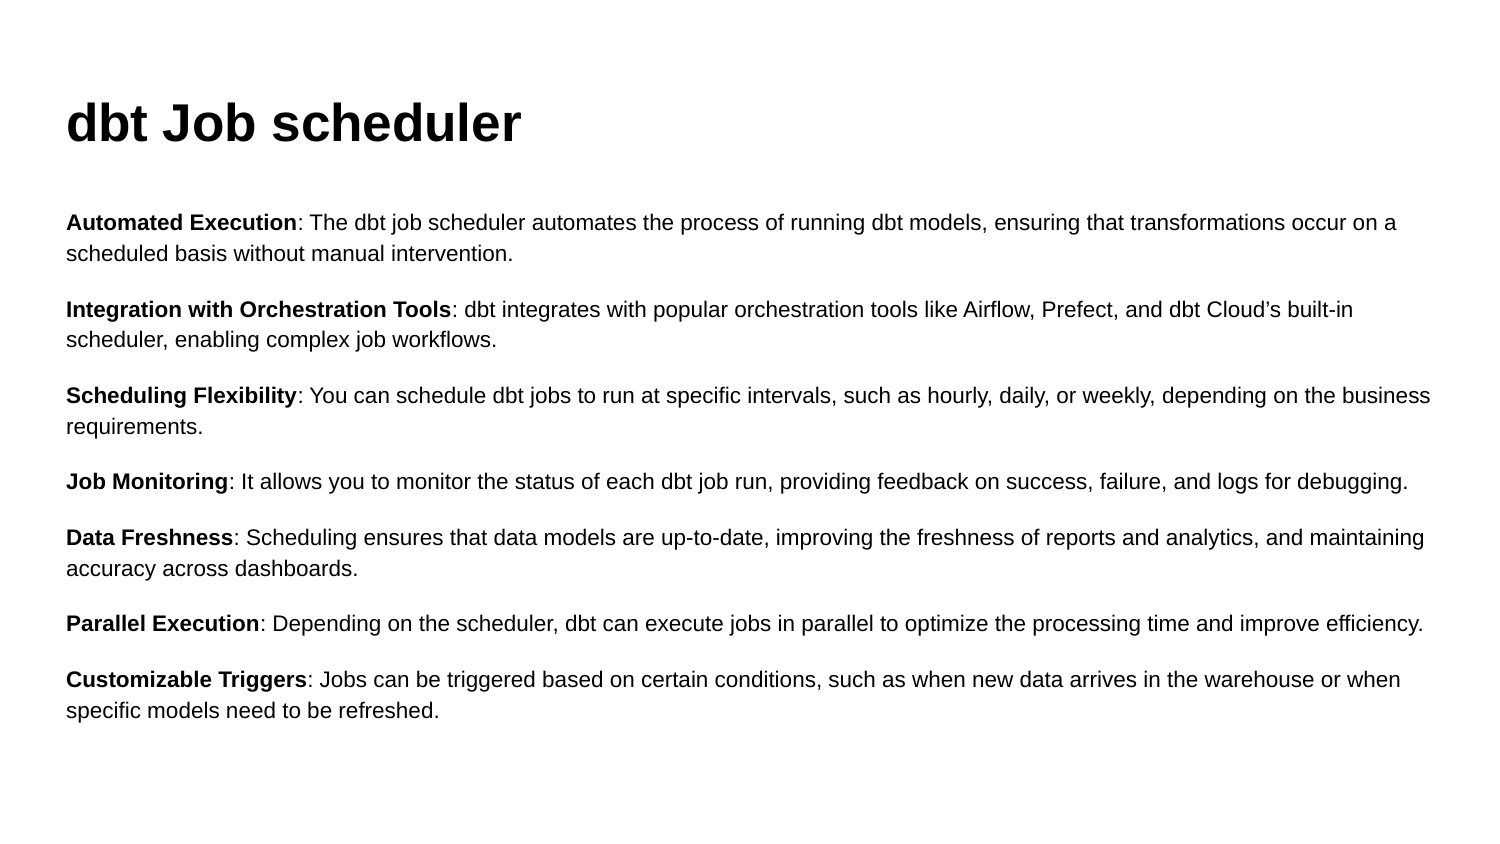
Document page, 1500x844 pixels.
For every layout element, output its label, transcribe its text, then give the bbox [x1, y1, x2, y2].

list Automated Execution: The dbt job scheduler automates the process of running dbt models, ensuring that transformations occur on a scheduled basis without manual intervention. Integration with Orchestration Tools: dbt integrates with popular orchestration tools like Airflow, Prefect, and dbt Cloud’s built-in scheduler, enabling complex job workflows. Scheduling Flexibility: You can schedule dbt jobs to run at specific intervals, such as hourly, daily, or weekly, depending on the business requirements. Job Monitoring: It allows you to monitor the status of each dbt job run, providing feedback on success, failure, and logs for debugging. Data Freshness: Scheduling ensures that data models are up-to-date, improving the freshness of reports and analytics, and maintaining accuracy across dashboards. Parallel Execution: Depending on the scheduler, dbt can execute jobs in parallel to optimize the processing time and improve efficiency. Customizable Triggers: Jobs can be triggered based on certain conditions, such as when new data arrives in the warehouse or when specific models need to be refreshed. [51, 189, 1449, 750]
title dbt Job scheduler [51, 72, 1449, 167]
